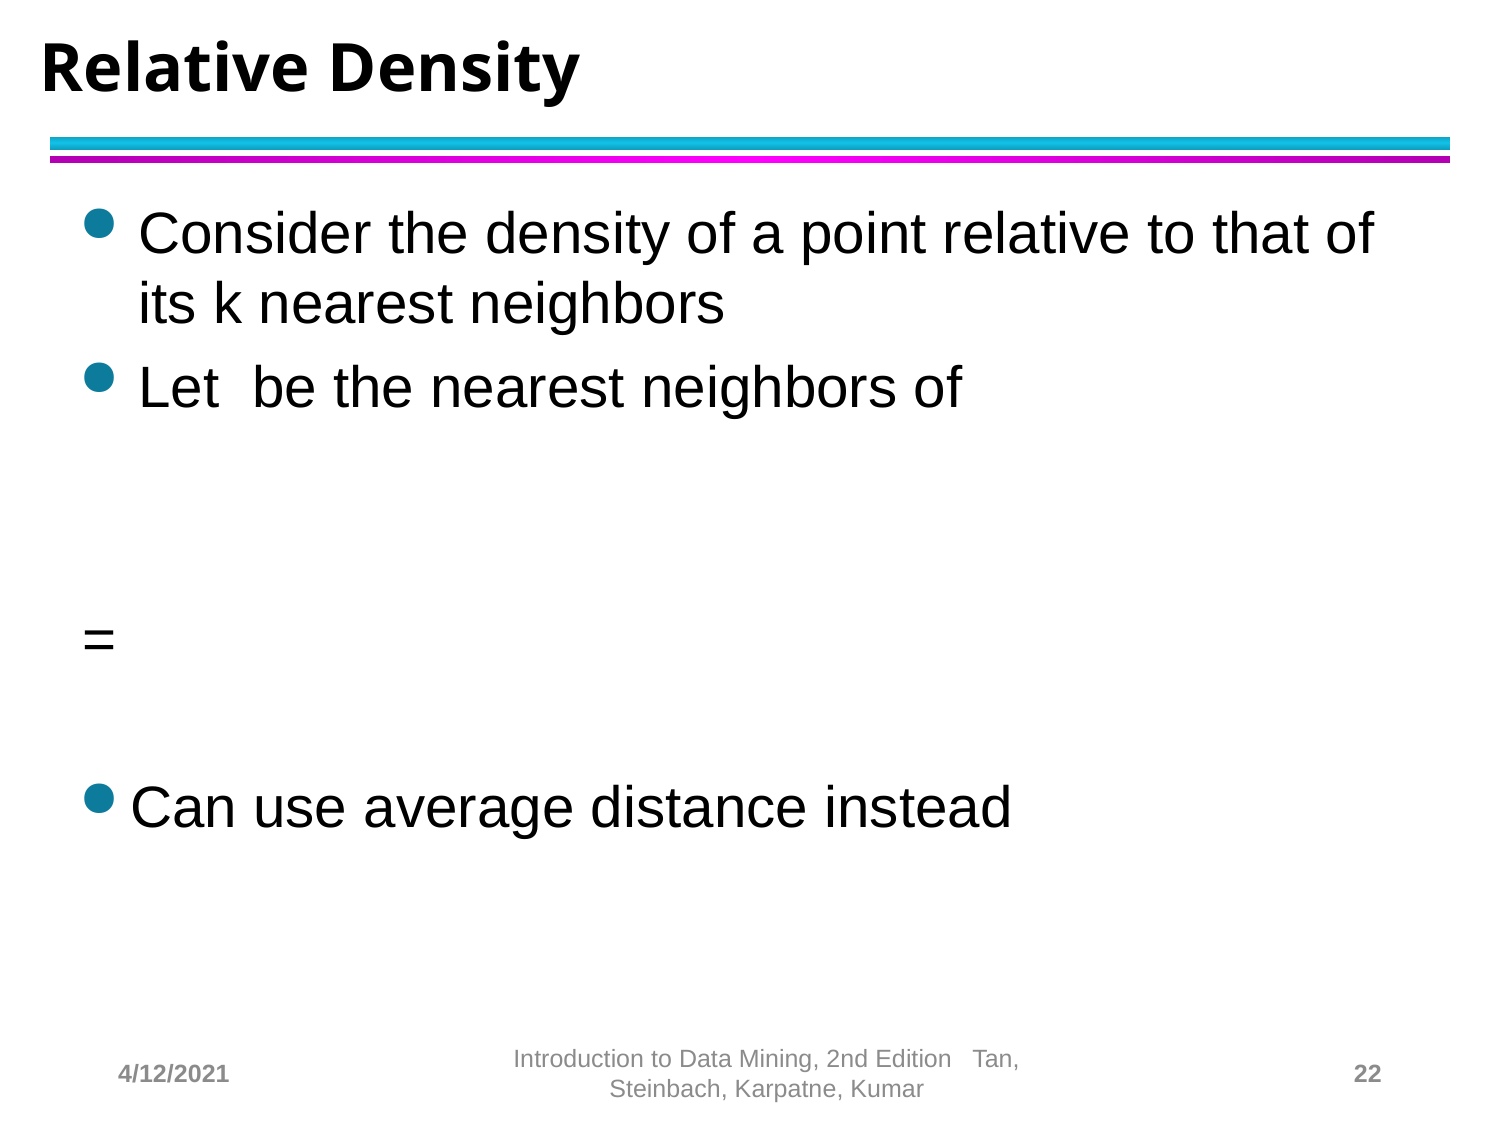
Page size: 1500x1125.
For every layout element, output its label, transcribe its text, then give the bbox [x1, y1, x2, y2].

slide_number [103, 1042, 441, 1103]
slide_number 22 [1059, 1042, 1397, 1103]
title Relative Density [24, 24, 1450, 113]
footer Introduction to Data Mining, 2nd Edition Tan, Steinbach, Karpatne, Kumar [496, 1042, 1038, 1103]
